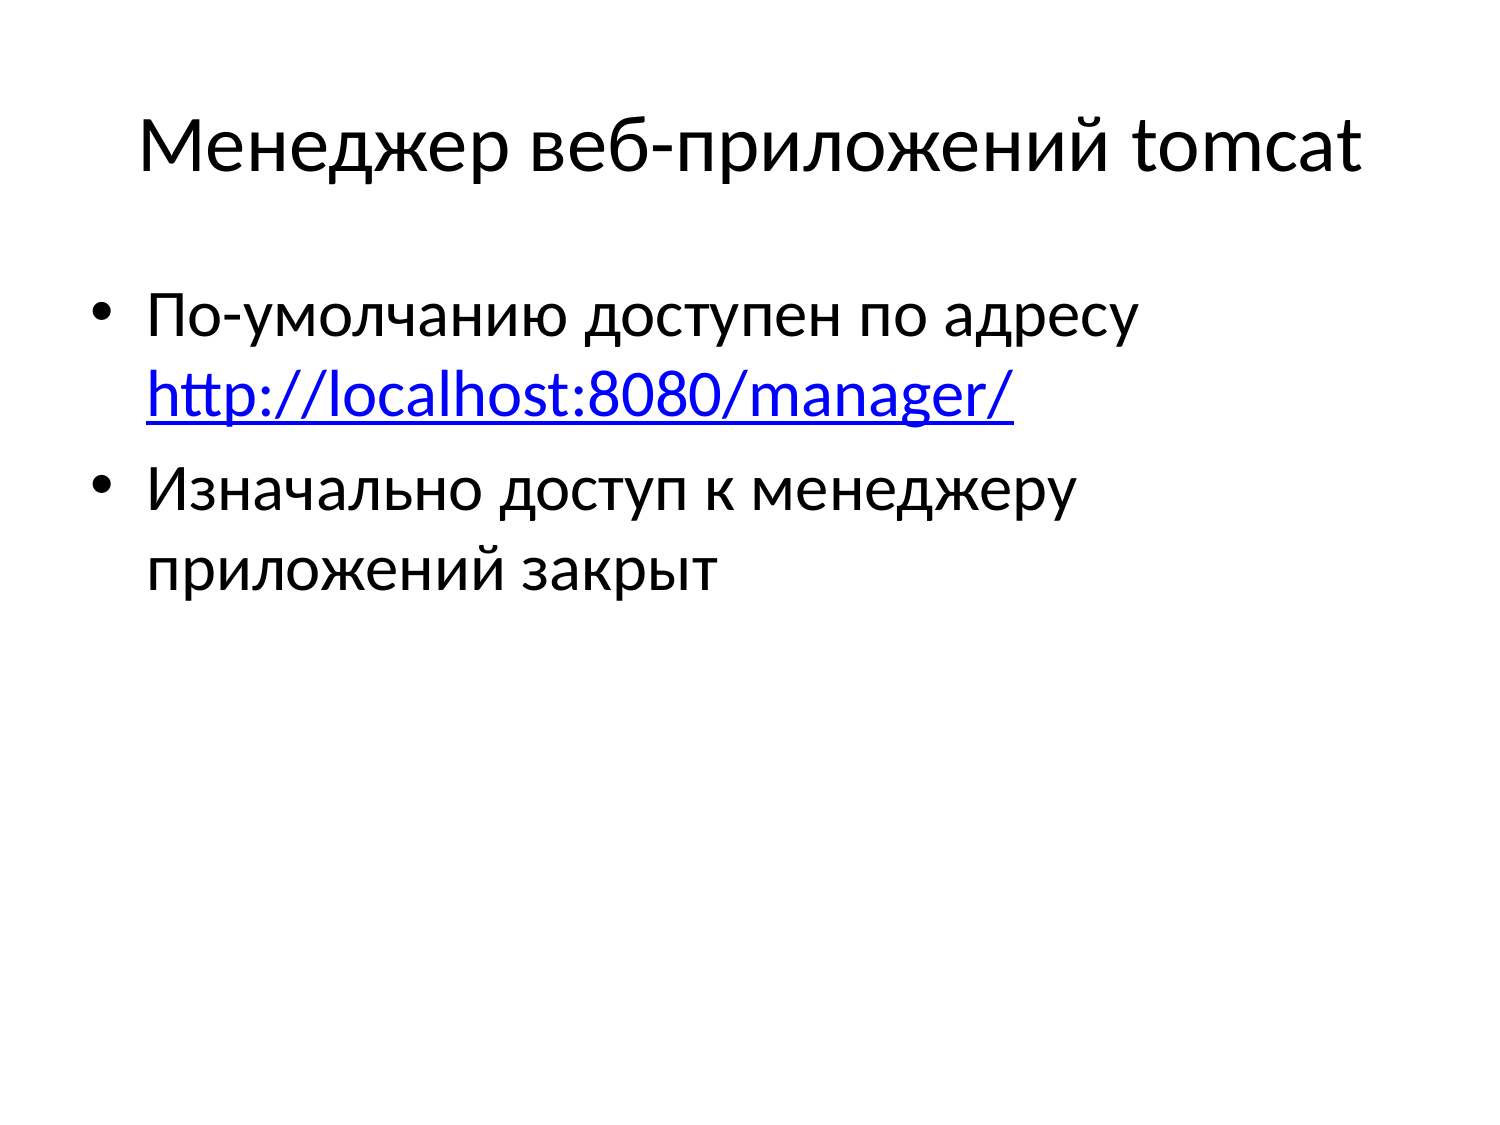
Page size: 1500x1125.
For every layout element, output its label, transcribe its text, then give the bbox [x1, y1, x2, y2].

list По-умолчанию доступен по адресу http://localhost:8080/manager/ Изначально доступ к менеджеру приложений закрыт [75, 262, 1425, 1005]
title Менеджер веб-приложений tomcat [75, 45, 1425, 233]
